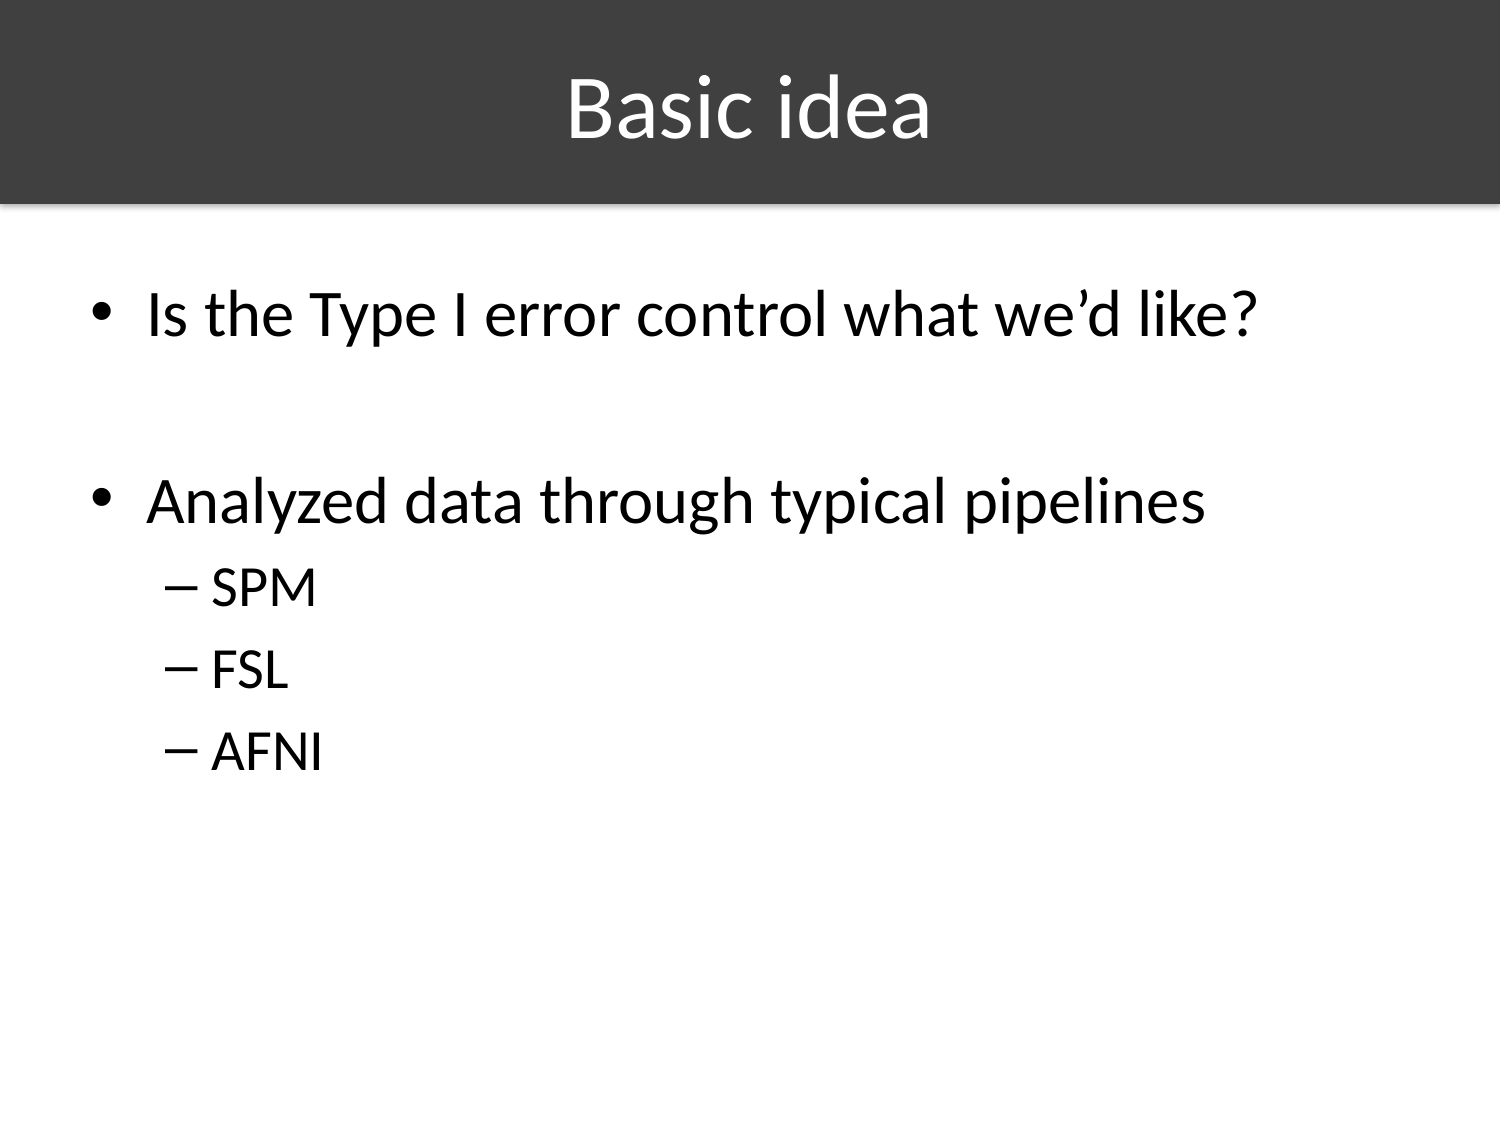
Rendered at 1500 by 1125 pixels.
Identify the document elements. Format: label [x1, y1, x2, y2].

list [75, 262, 1425, 1005]
title [75, 8, 1425, 196]
